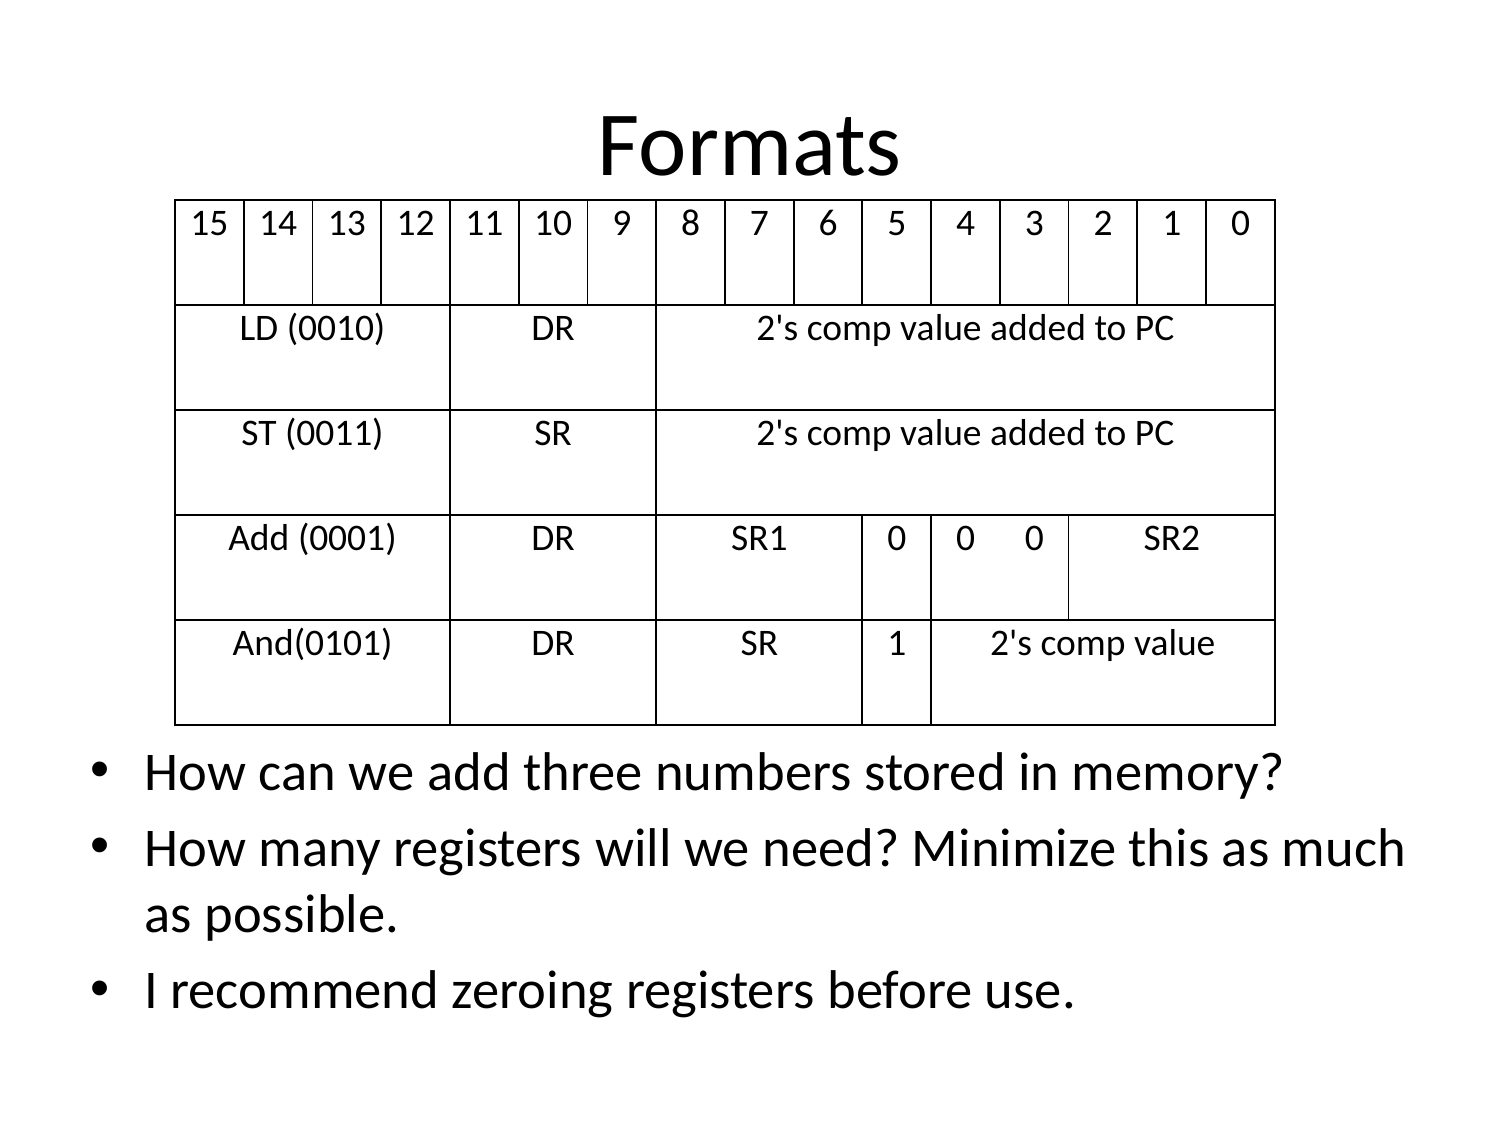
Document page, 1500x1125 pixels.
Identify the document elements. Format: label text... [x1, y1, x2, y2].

table_header 8 [657, 201, 724, 304]
table_header 1 [1138, 201, 1205, 304]
table_cell 0 [863, 516, 930, 619]
table_header 12 [382, 201, 449, 304]
table_header 11 [451, 201, 518, 304]
table_cell Add (0001) [176, 516, 449, 619]
table_header 14 [245, 201, 312, 304]
table_cell SR2 [1069, 516, 1274, 619]
list How can we add three numbers stored in memory? How many registers will we need? Minimize this as much as possible. I recommend zeroing registers before use. [75, 575, 1425, 1030]
table_header 13 [313, 201, 380, 304]
table_cell SR [657, 621, 861, 724]
table_header 10 [520, 201, 587, 304]
table_header 15 [176, 201, 243, 304]
table_header 4 [932, 201, 999, 304]
table_cell DR [451, 621, 655, 724]
table_header 5 [863, 201, 930, 304]
table_cell And(0101) [176, 621, 449, 724]
table_cell 2's comp value added to PC [657, 306, 1274, 409]
table_header 2 [1069, 201, 1136, 304]
table_header 9 [588, 201, 655, 304]
table_cell DR [451, 516, 655, 619]
table_cell DR [451, 306, 655, 409]
table_header 6 [795, 201, 861, 304]
table_cell 2's comp value added to PC [657, 411, 1274, 514]
table_cell 0 [932, 516, 1000, 619]
table_cell SR1 [657, 516, 861, 619]
table_cell LD (0010) [176, 306, 449, 409]
table_cell 2's comp value [932, 621, 1274, 724]
table_header 0 [1207, 201, 1274, 304]
table_cell 1 [863, 621, 930, 724]
table_cell ST (0011) [176, 411, 449, 514]
title Formats [75, 45, 1425, 233]
table_cell 0 [1000, 516, 1068, 619]
table_header 7 [726, 201, 793, 304]
table_cell SR [451, 411, 655, 514]
table_header 3 [1001, 201, 1068, 304]
